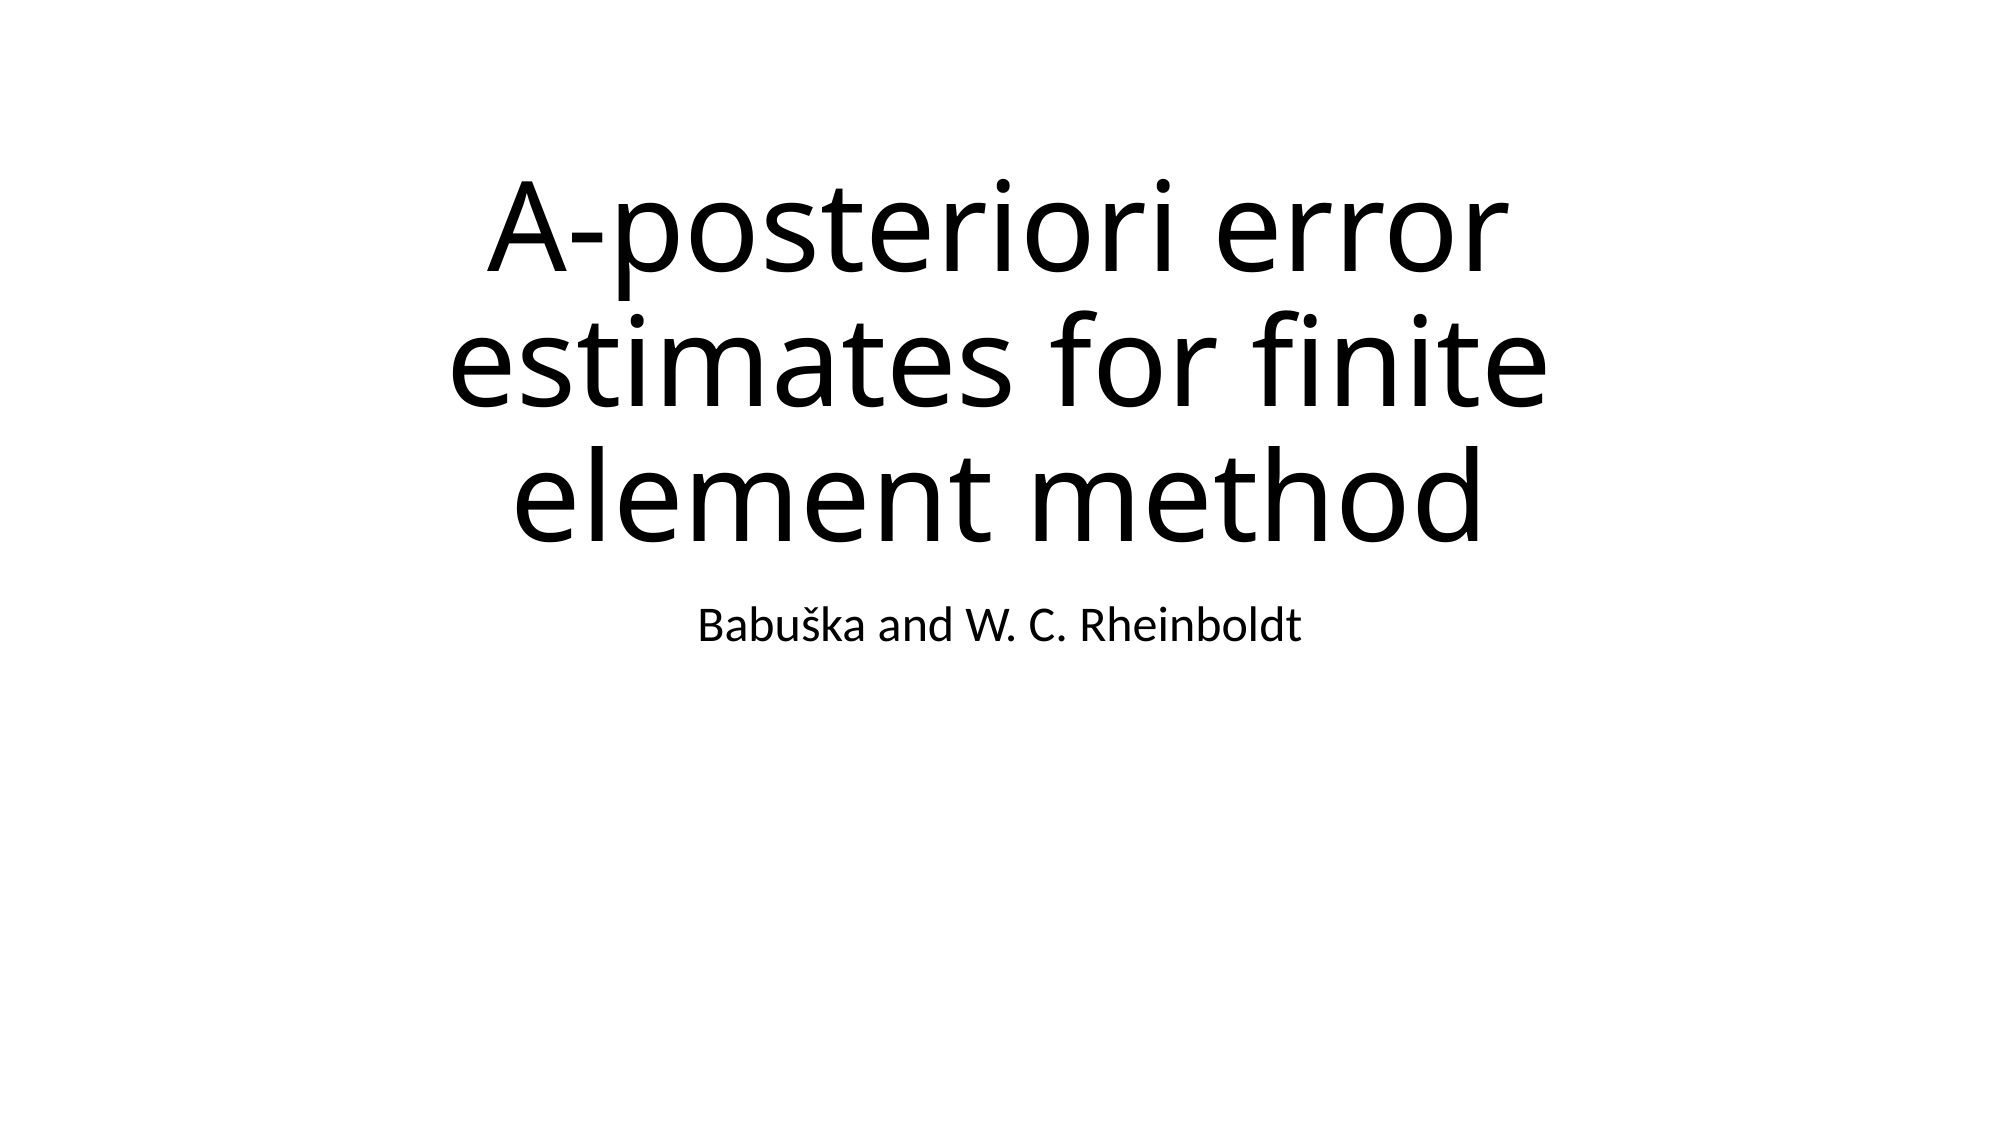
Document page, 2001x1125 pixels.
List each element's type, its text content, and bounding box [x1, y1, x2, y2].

subtitle Babuška and W. C. Rheinboldt [249, 590, 1750, 863]
title A-posteriori error estimates for finite element method [249, 184, 1750, 576]
